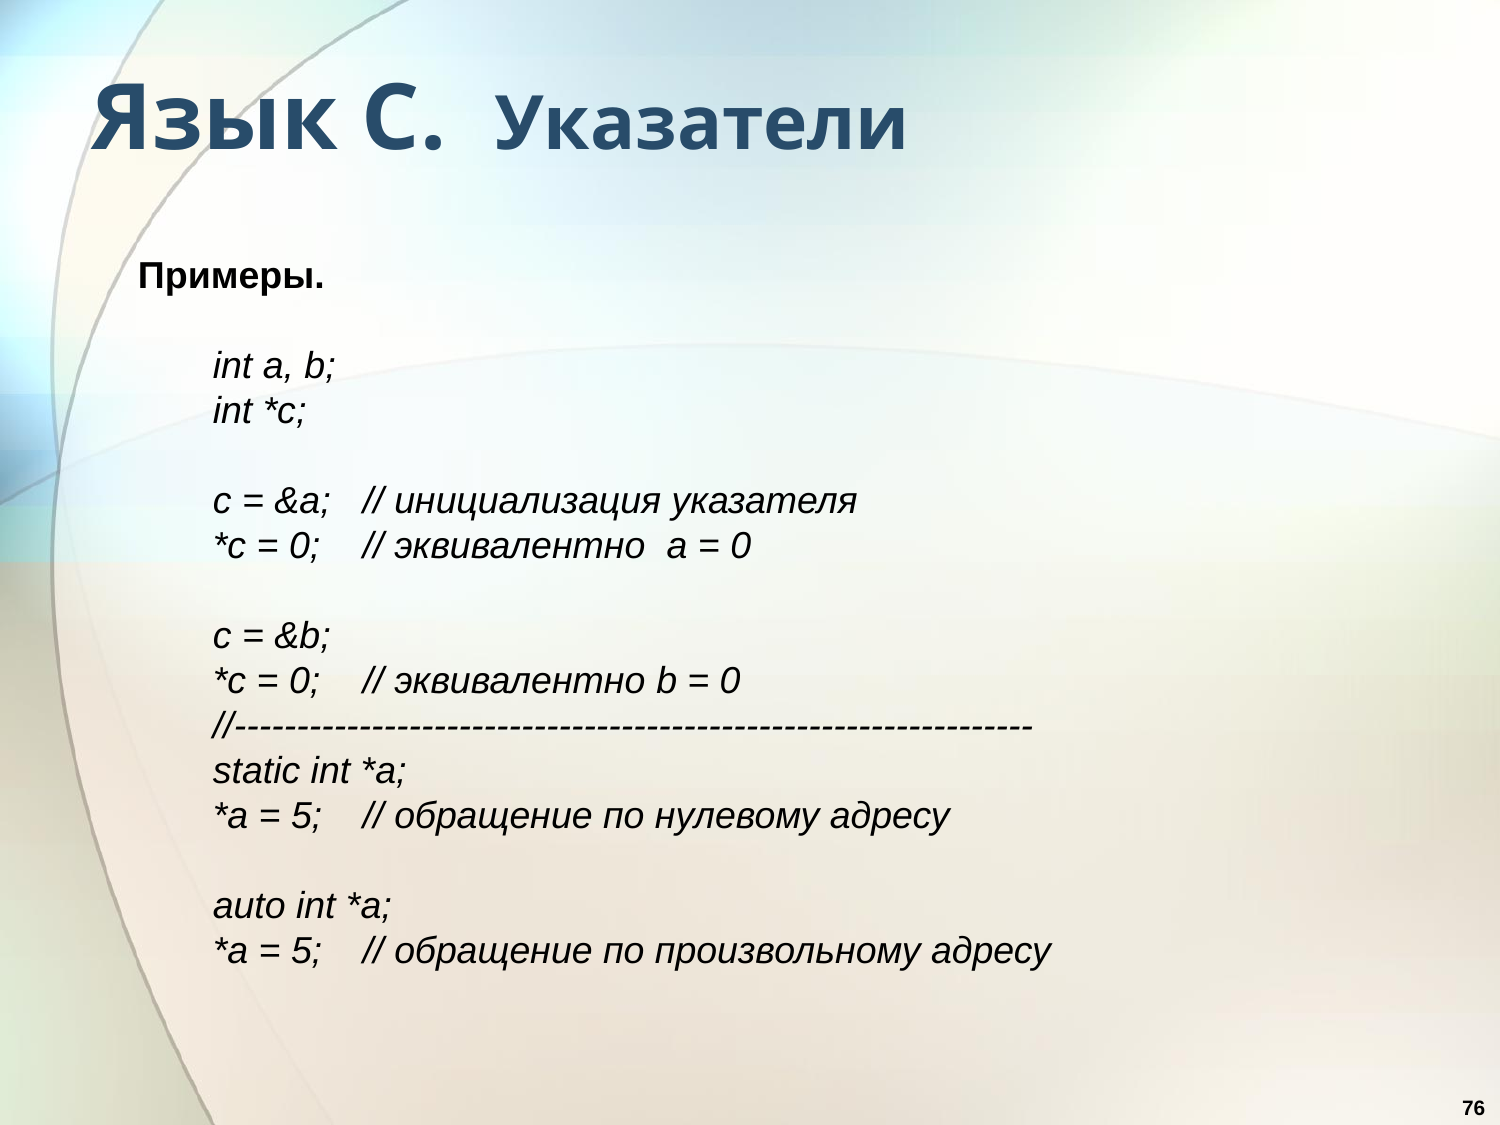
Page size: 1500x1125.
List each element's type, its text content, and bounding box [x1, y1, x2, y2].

title Язык С. Указатели [76, 66, 1390, 161]
slide_number 76 [1187, 1087, 1500, 1125]
text_box Примеры. int a, b; int *c; c = &a; // инициализация указателя *c = 0; // эквивалентно a = 0 c = &b; *c = 0; // эквивалентно b = 0 //---------------------------------------------------------------- static int *a; *a = 5; // обращение по нулевому адресу auto int *a; *a = 5; // обращение по произвольному адресу [123, 243, 1341, 1024]
picture [0, 0, 1500, 1125]
